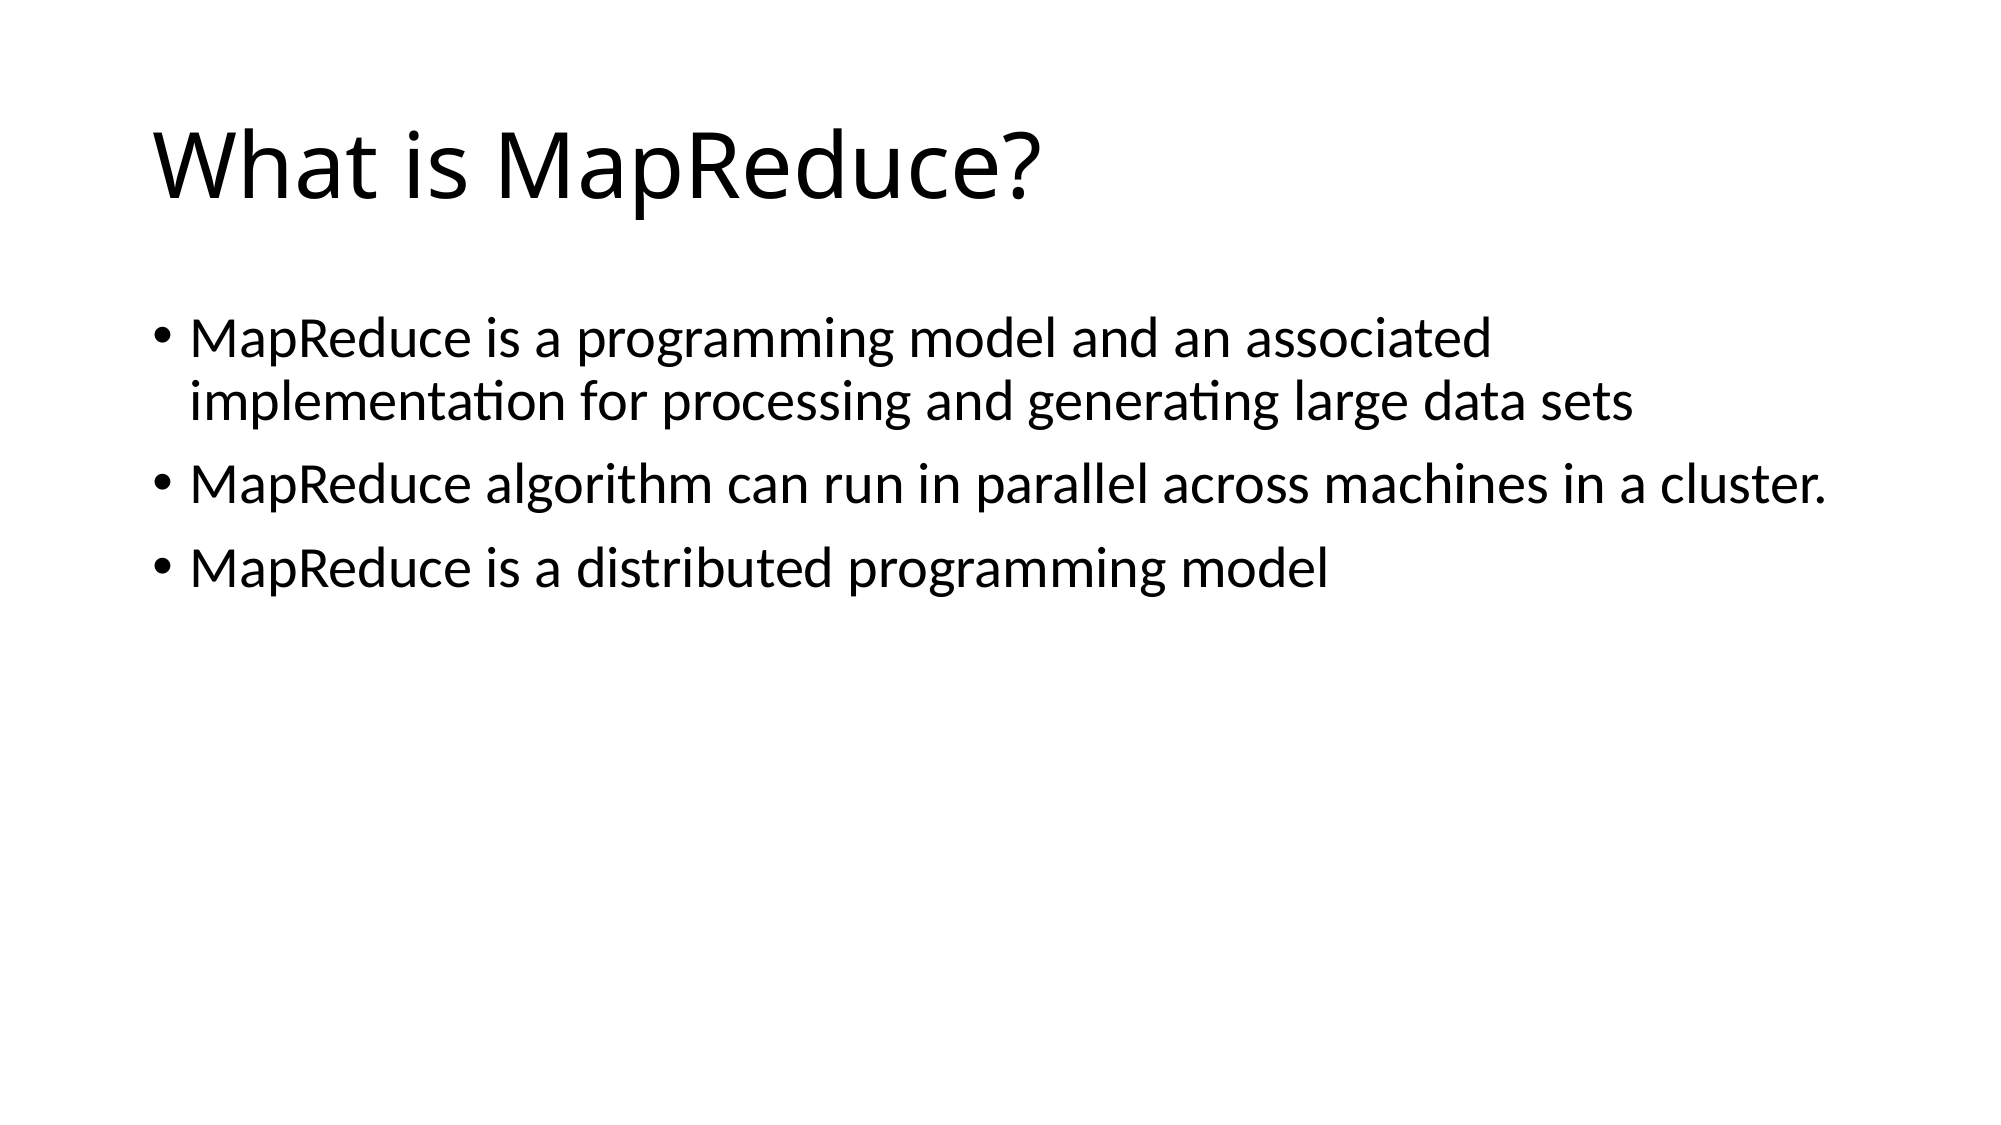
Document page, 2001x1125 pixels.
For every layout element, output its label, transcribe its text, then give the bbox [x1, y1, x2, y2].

title What is MapReduce? [137, 59, 1863, 278]
list MapReduce is a programming model and an associated implementation for processing and generating large data sets MapReduce algorithm can run in parallel across machines in a cluster. MapReduce is a distributed programming model [137, 299, 1863, 1014]
